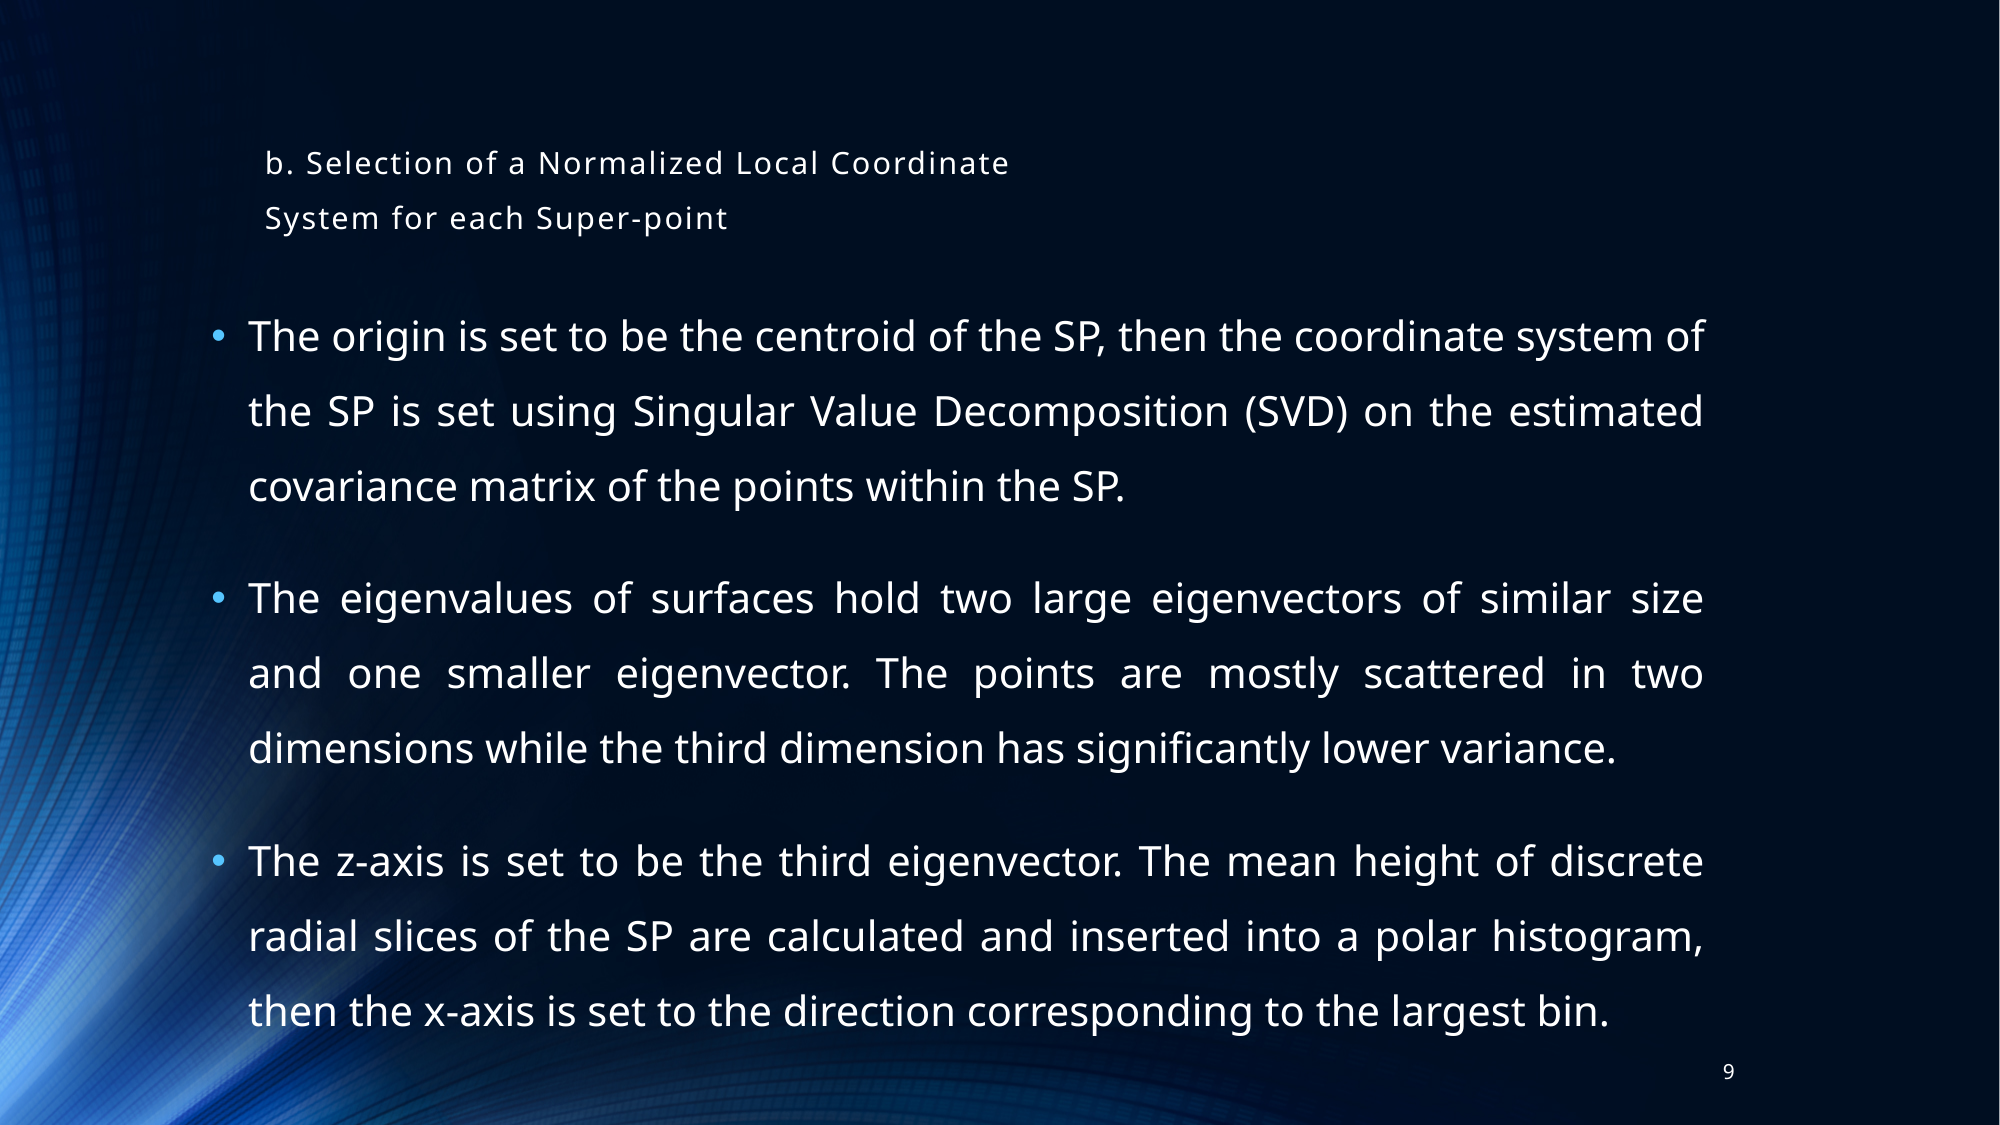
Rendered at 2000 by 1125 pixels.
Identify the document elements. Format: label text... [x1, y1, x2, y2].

list The origin is set to be the centroid of the SP, then the coordinate system of the SP is set using Singular Value Decomposition (SVD) on the estimated covariance matrix of the points within the SP. The eigenvalues of surfaces hold two large eigenvectors of similar size and one smaller eigenvector. The points are mostly scattered in two dimensions while the third dimension has significantly lower variance. The z-axis is set to be the third eigenvector. The mean height of discrete radial slices of the SP are calculated and inserted into a polar histogram, then the x-axis is set to the direction corresponding to the largest bin. [196, 277, 1721, 1071]
slide_number 9 [1612, 1050, 1750, 1096]
picture [0, 0, 2000, 1125]
title b. Selection of a Normalized Local Coordinate System for each Super-point [249, 116, 1957, 244]
